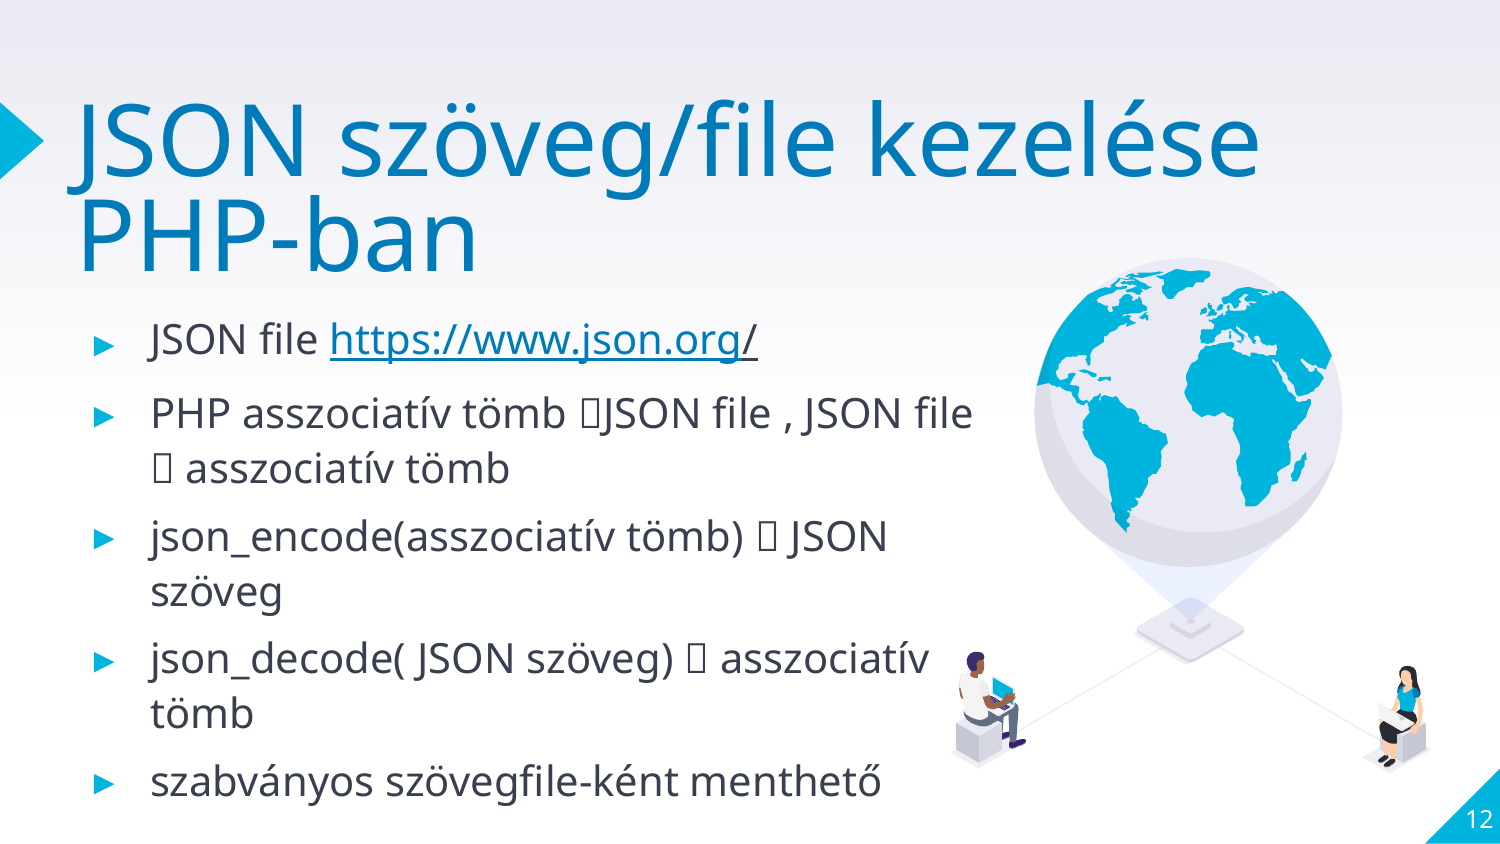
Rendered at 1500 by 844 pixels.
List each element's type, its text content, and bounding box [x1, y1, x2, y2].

list JSON file https://www.json.org/ PHP asszociatív tömb JSON file , JSON file  asszociatív tömb json_encode(asszociatív tömb)  JSON szöveg json_decode( JSON szöveg)  asszociatív tömb szabványos szövegfile-ként menthető [75, 306, 1001, 838]
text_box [950, 257, 1432, 774]
title JSON szöveg/file kezelése PHP-ban [75, 99, 1343, 277]
slide_number 12 [1418, 760, 1494, 838]
